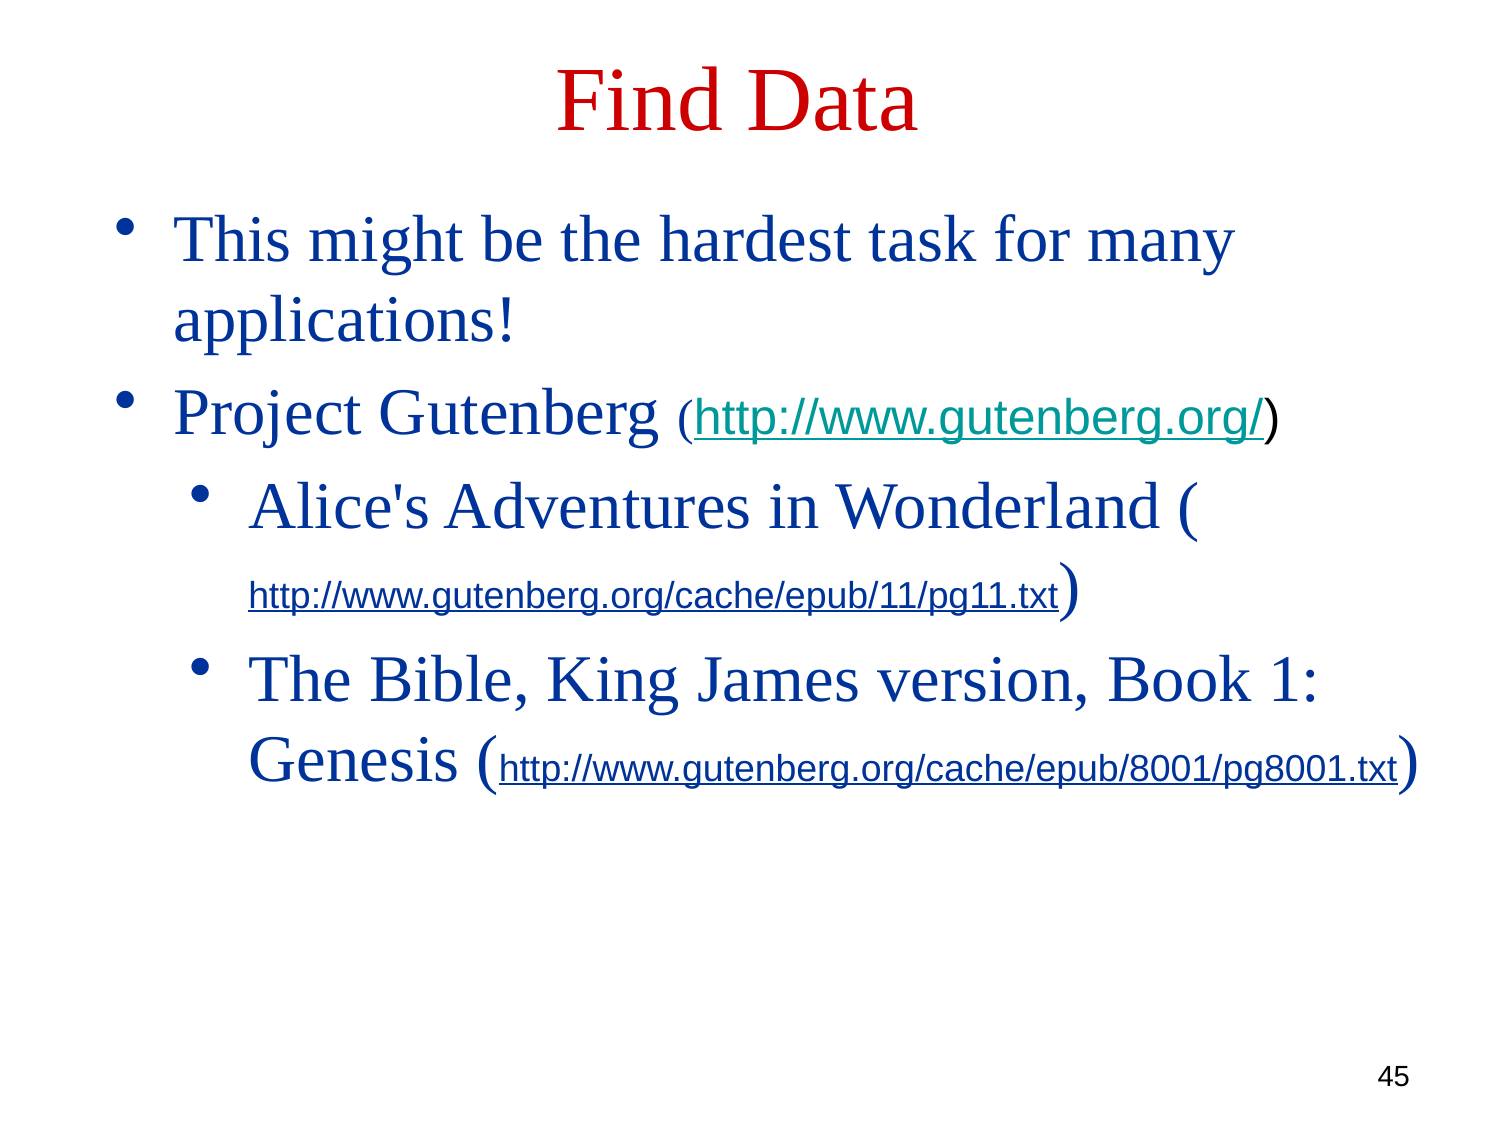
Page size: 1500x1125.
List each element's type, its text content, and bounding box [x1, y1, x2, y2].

text_box Find Data [137, 0, 1338, 187]
slide_number 45 [1074, 1049, 1426, 1088]
text_box This might be the hardest task for many applications! Project Gutenberg (http://www.gutenberg.org/) Alice's Adventures in Wonderland (http://www.gutenberg.org/cache/epub/11/pg11.txt) The Bible, King James version, Book 1: Genesis (http://www.gutenberg.org/cache/epub/8001/pg8001.txt) [99, 187, 1438, 1075]
